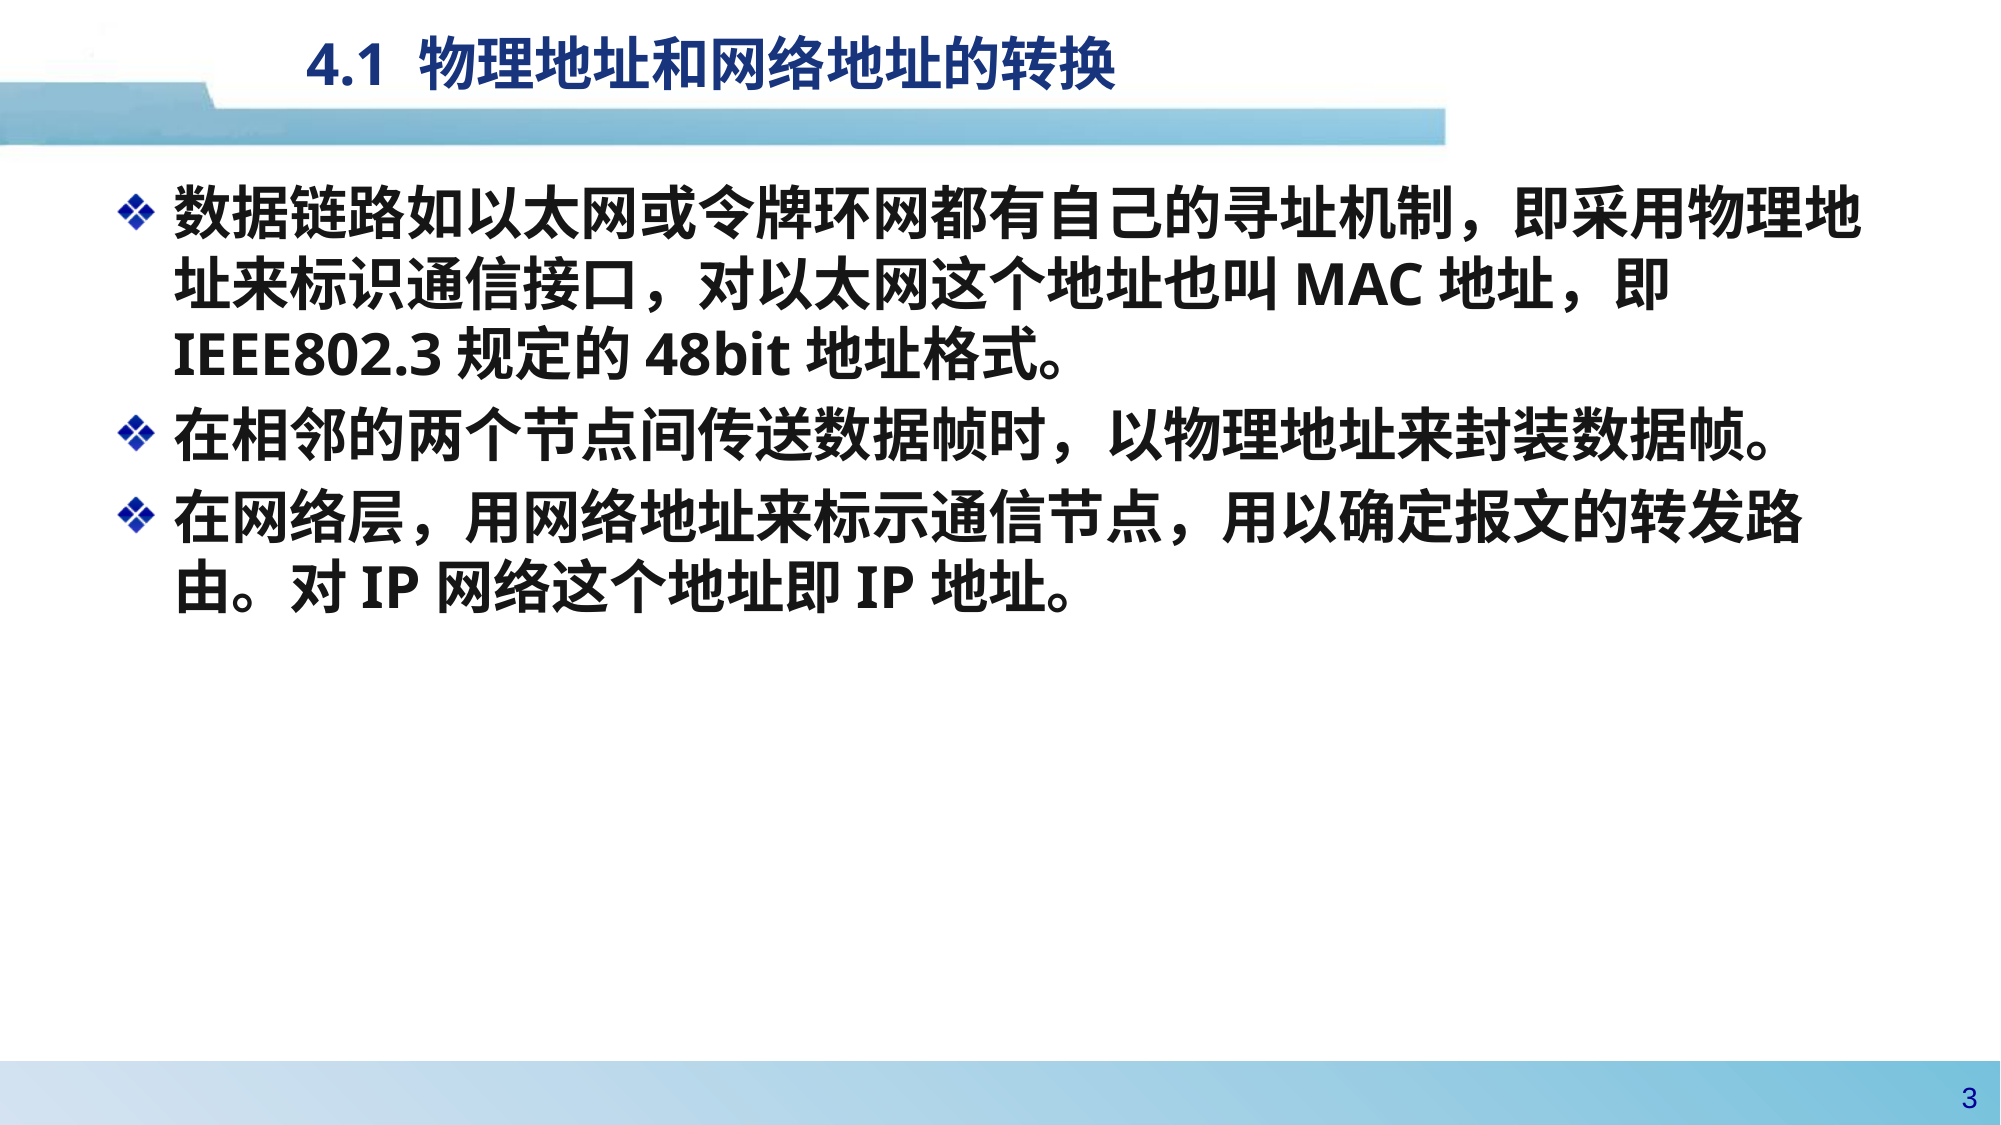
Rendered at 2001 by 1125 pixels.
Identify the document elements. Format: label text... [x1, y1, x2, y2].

list 数据链路如以太网或令牌环网都有自己的寻址机制，即采用物理地址来标识通信接口，对以太网这个地址也叫MAC地址，即IEEE802.3规定的48bit地址格式。 在相邻的两个节点间传送数据帧时，以物理地址来封装数据帧。 在网络层，用网络地址来标示通信节点，用以确定报文的转发路由。对IP网络这个地址即IP地址。 [101, 169, 1899, 1044]
title 4.1 物理地址和网络地址的转换 [291, 16, 1487, 109]
picture [116, 191, 158, 233]
picture [116, 494, 158, 536]
picture [116, 412, 158, 454]
slide_number 2 [1850, 1071, 1993, 1125]
picture [0, 12, 1612, 371]
